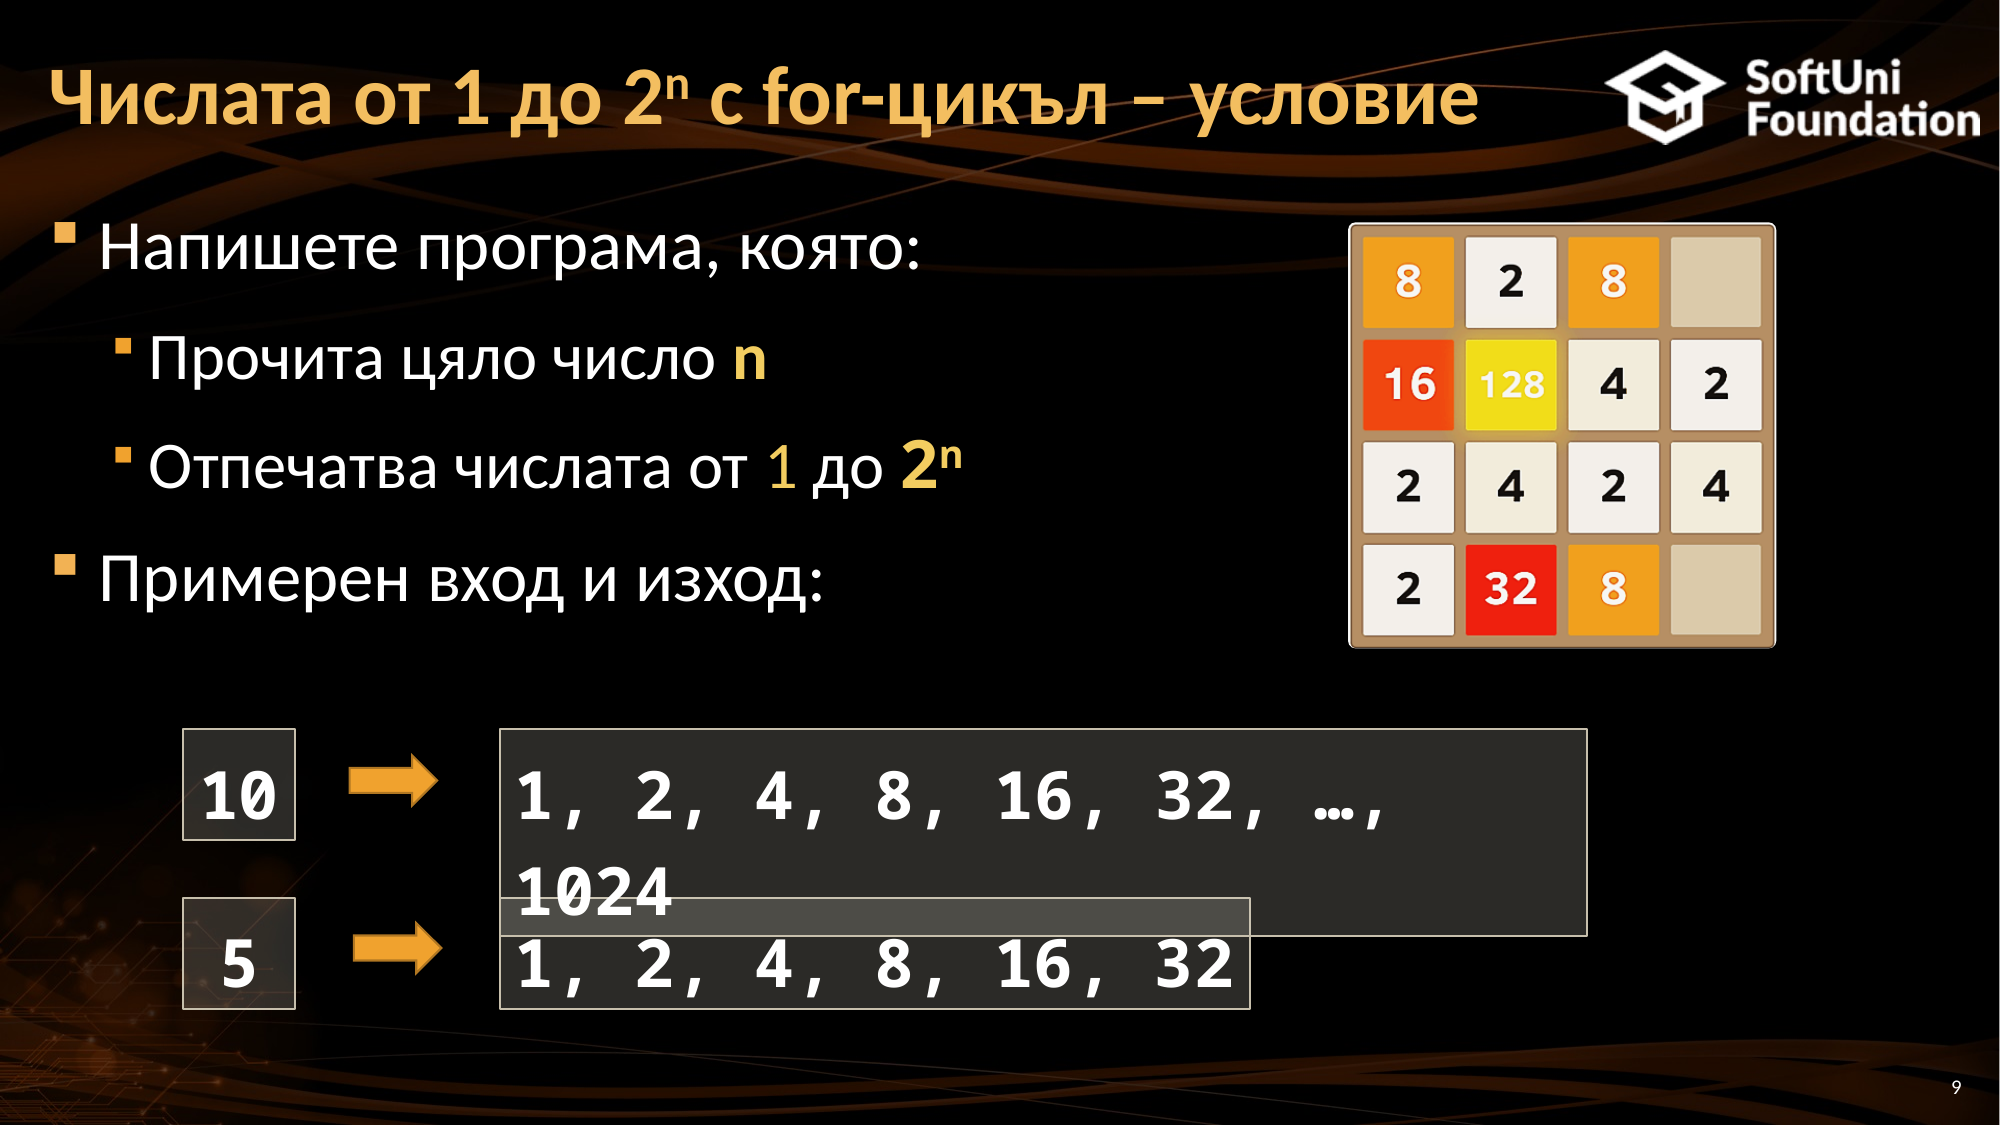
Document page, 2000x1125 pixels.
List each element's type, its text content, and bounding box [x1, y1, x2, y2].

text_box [182, 729, 1588, 842]
title Числата от 1 до 2n с for-цикъл – условие [30, 6, 1602, 189]
list Напишете програма, която: Прочита цяло число n Отпечатва числата от 1 до 2n Примерен вход и изход: [31, 188, 1968, 1103]
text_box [182, 897, 1250, 1010]
picture [0, 0, 2000, 1125]
